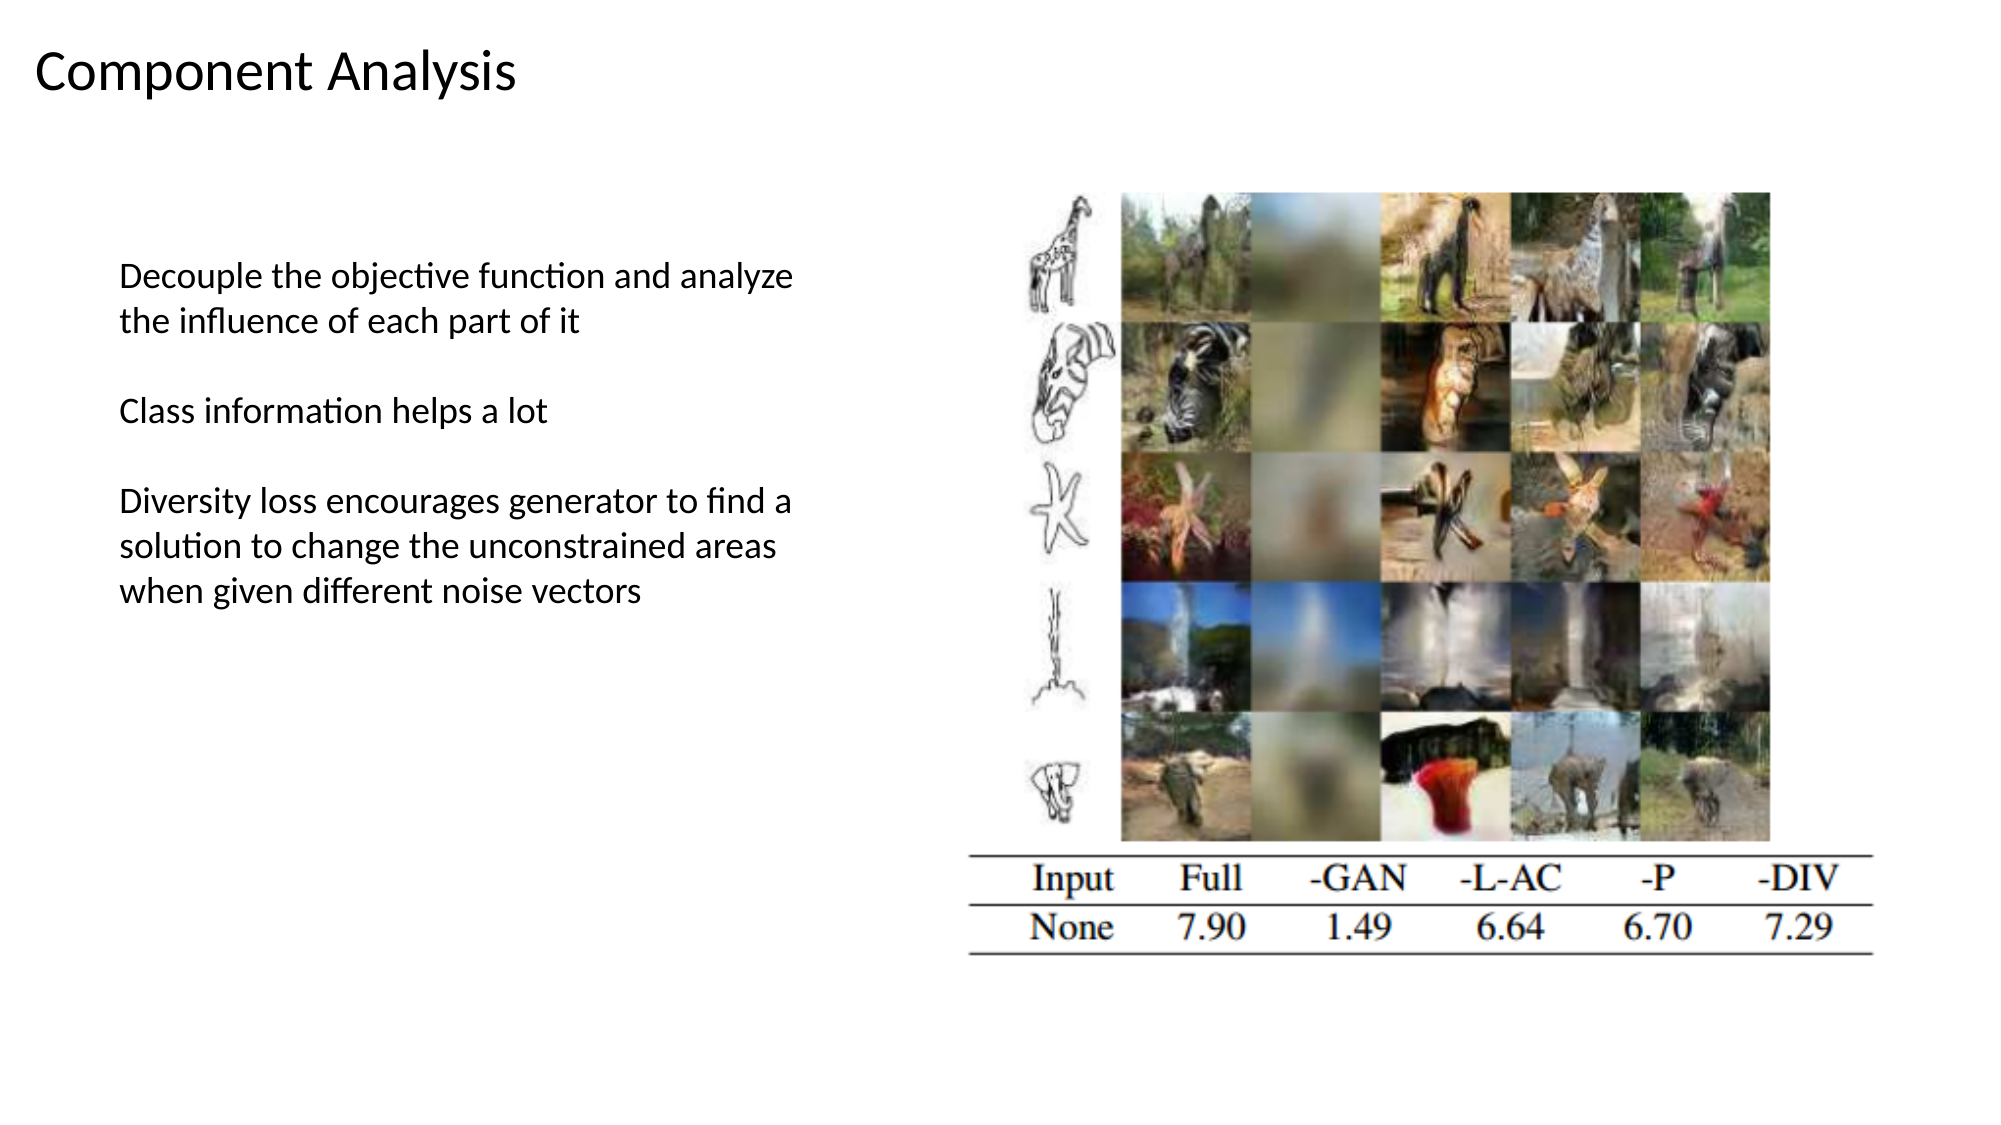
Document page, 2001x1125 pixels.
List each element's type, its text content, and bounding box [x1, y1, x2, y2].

text_box Component Analysis [20, 24, 1274, 110]
picture [955, 146, 1896, 979]
text_box Decouple the objective function and analyze the influence of each part of it Class information helps a lot Diversity loss encourages generator to find a solution to change the unconstrained areas when given different noise vectors [104, 243, 858, 619]
